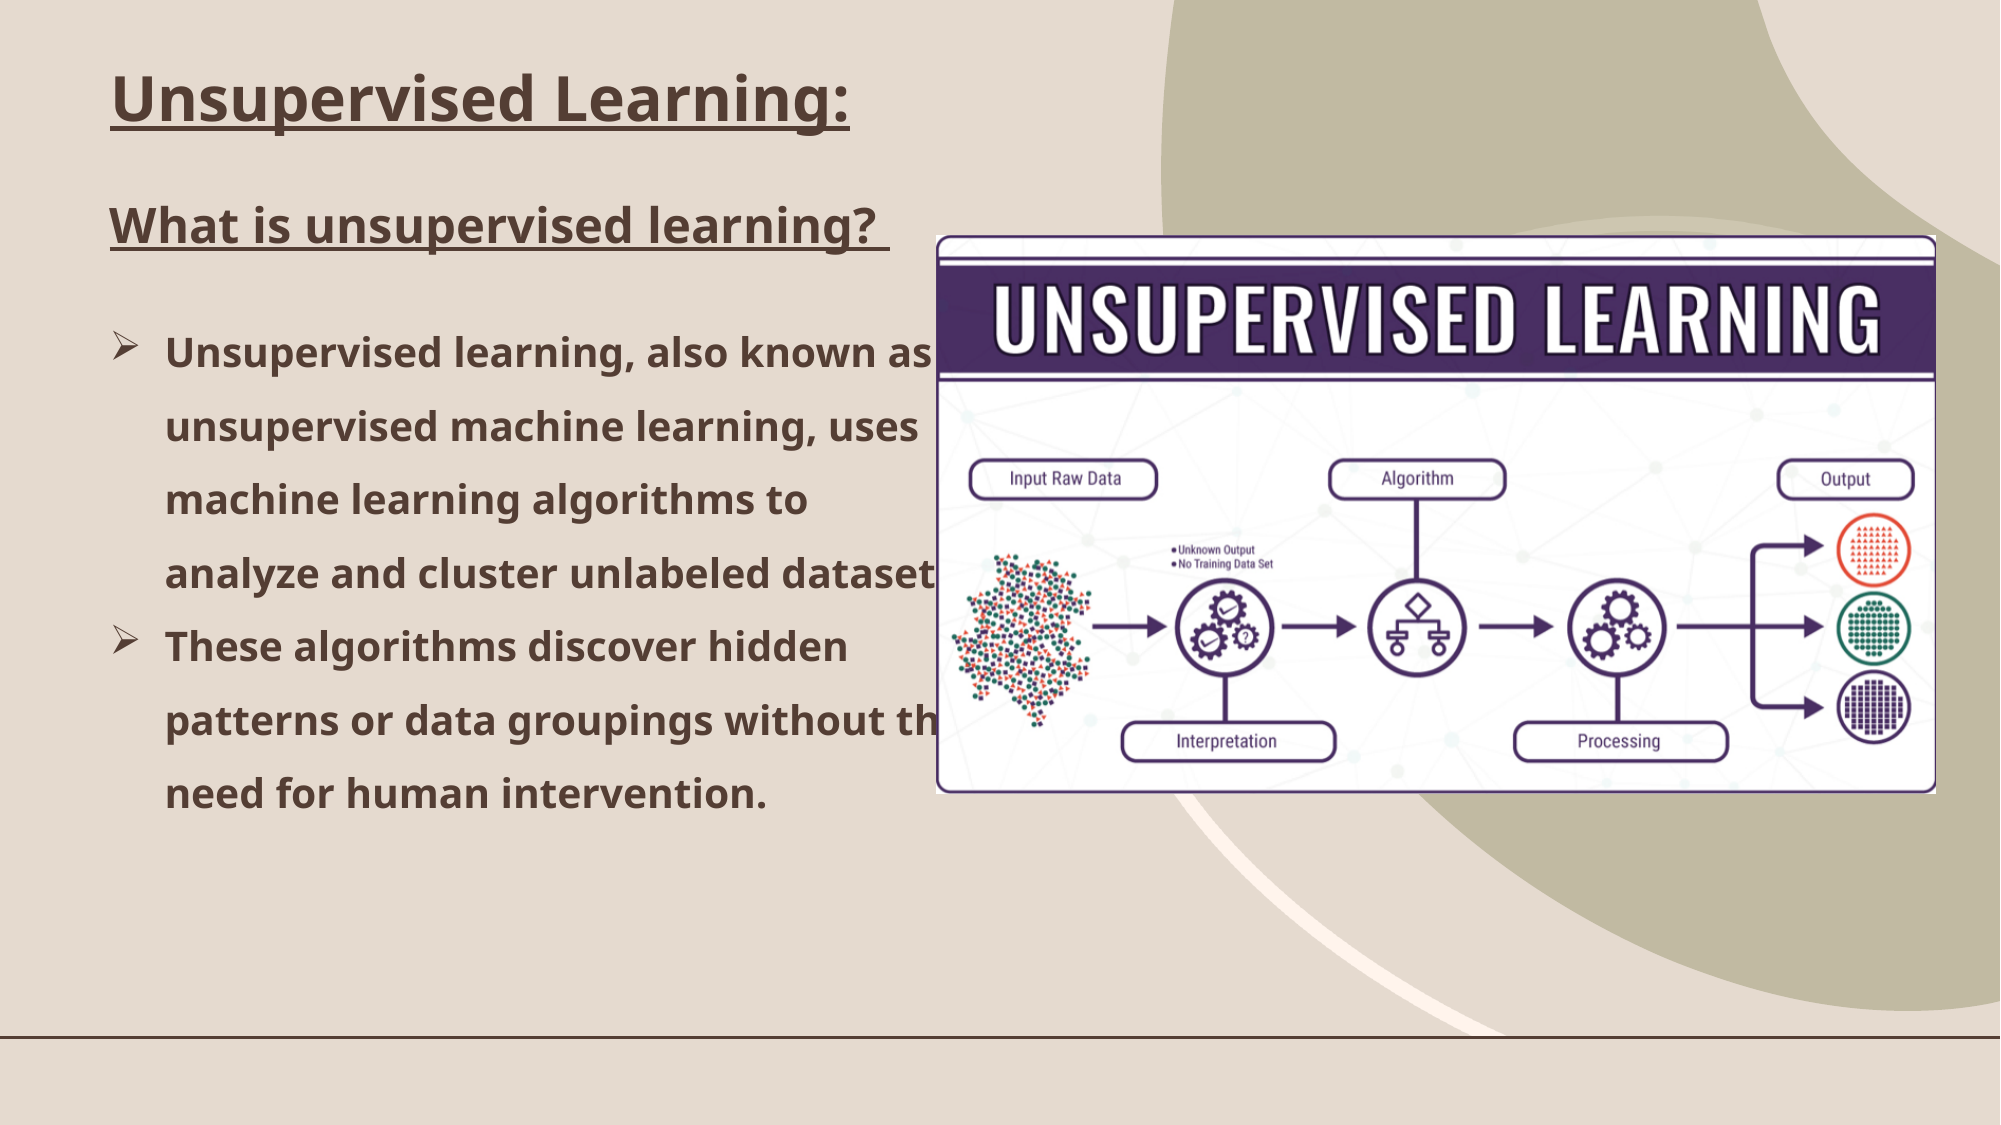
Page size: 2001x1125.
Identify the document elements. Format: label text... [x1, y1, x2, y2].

text_box Unsupervised Learning: [0, 51, 1160, 142]
picture [936, 215, 1936, 1036]
list What is unsupervised learning? Unsupervised learning, also known as unsupervised machine learning, uses machine learning algorithms to analyze and cluster unlabeled datasets. These algorithms discover hidden patterns or data groupings without the need for human intervention. [94, 186, 987, 889]
